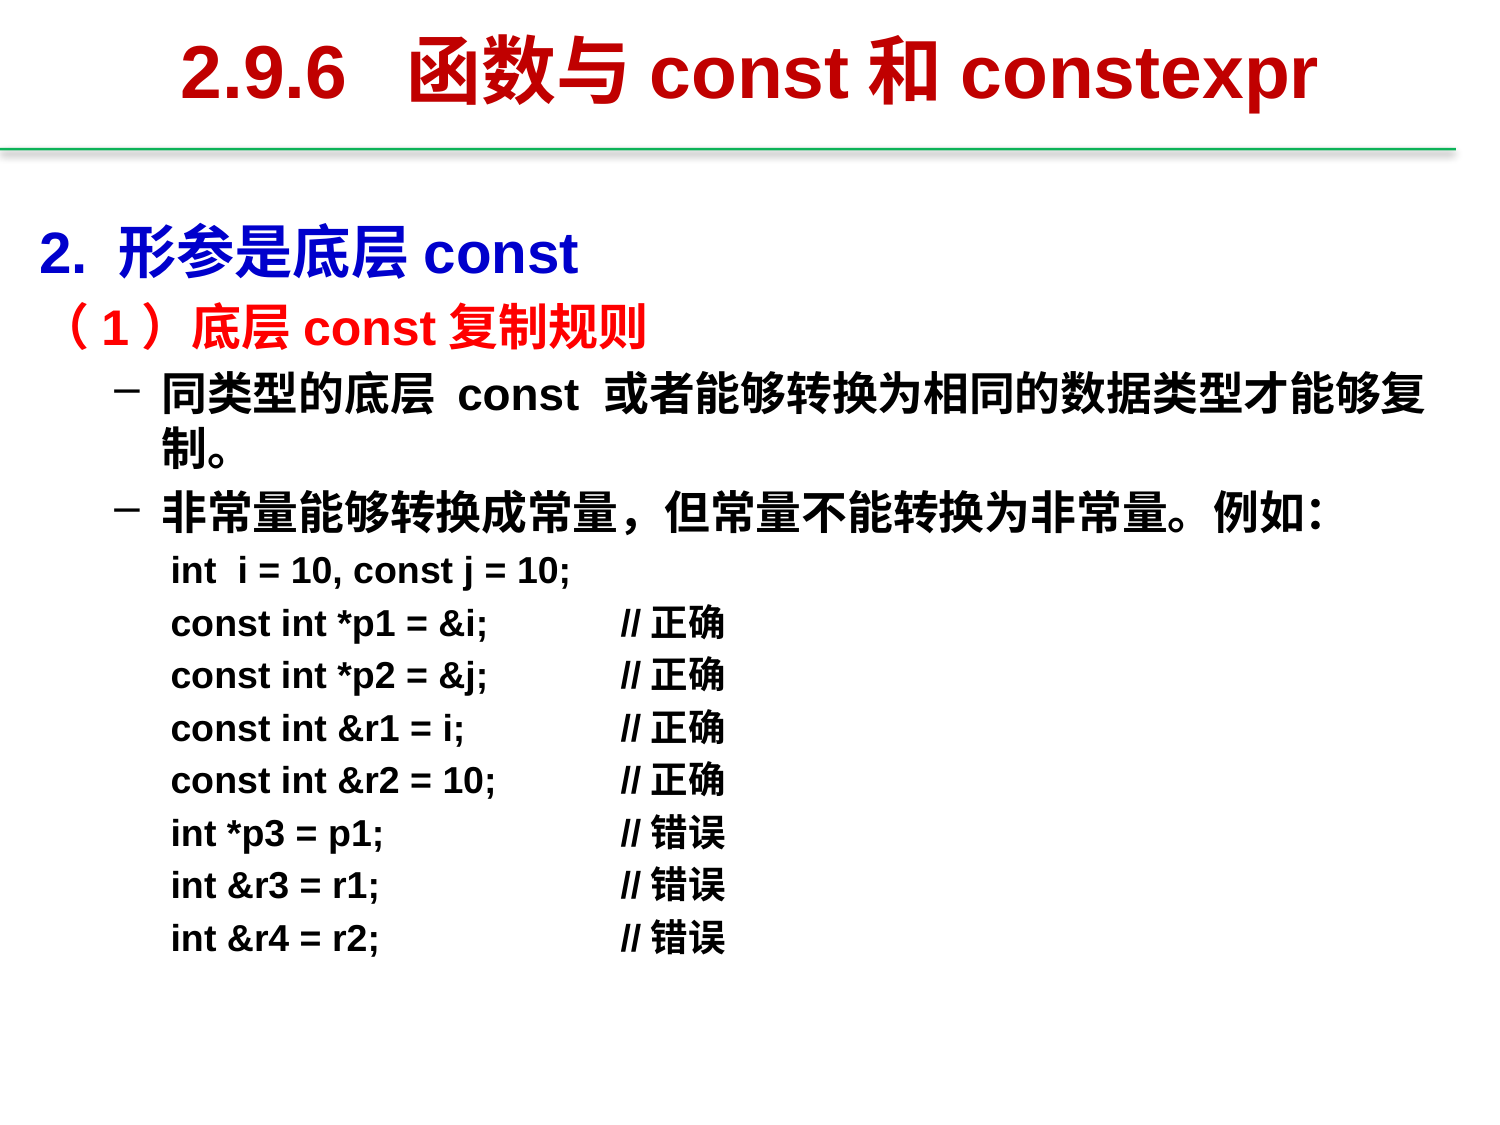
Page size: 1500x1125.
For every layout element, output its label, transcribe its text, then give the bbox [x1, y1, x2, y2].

title 2.9.6 函数与const和constexpr [75, 12, 1425, 126]
list 2. 形参是底层const （1）底层const复制规则 同类型的底层 const 或者能够转换为相同的数据类型才能够复制。 非常量能够转换成常量，但常量不能转换为非常量。例如： int i = 10, const j = 10; const int *p1 = &i; //正确 const int *p2 = &j; //正确 const int &r1 = i; //正确 const int &r2 = 10; //正确 int *p3 = p1; //错误 int &r3 = r1; //错误 int &r4 = r2; //错误 [24, 208, 1447, 1012]
